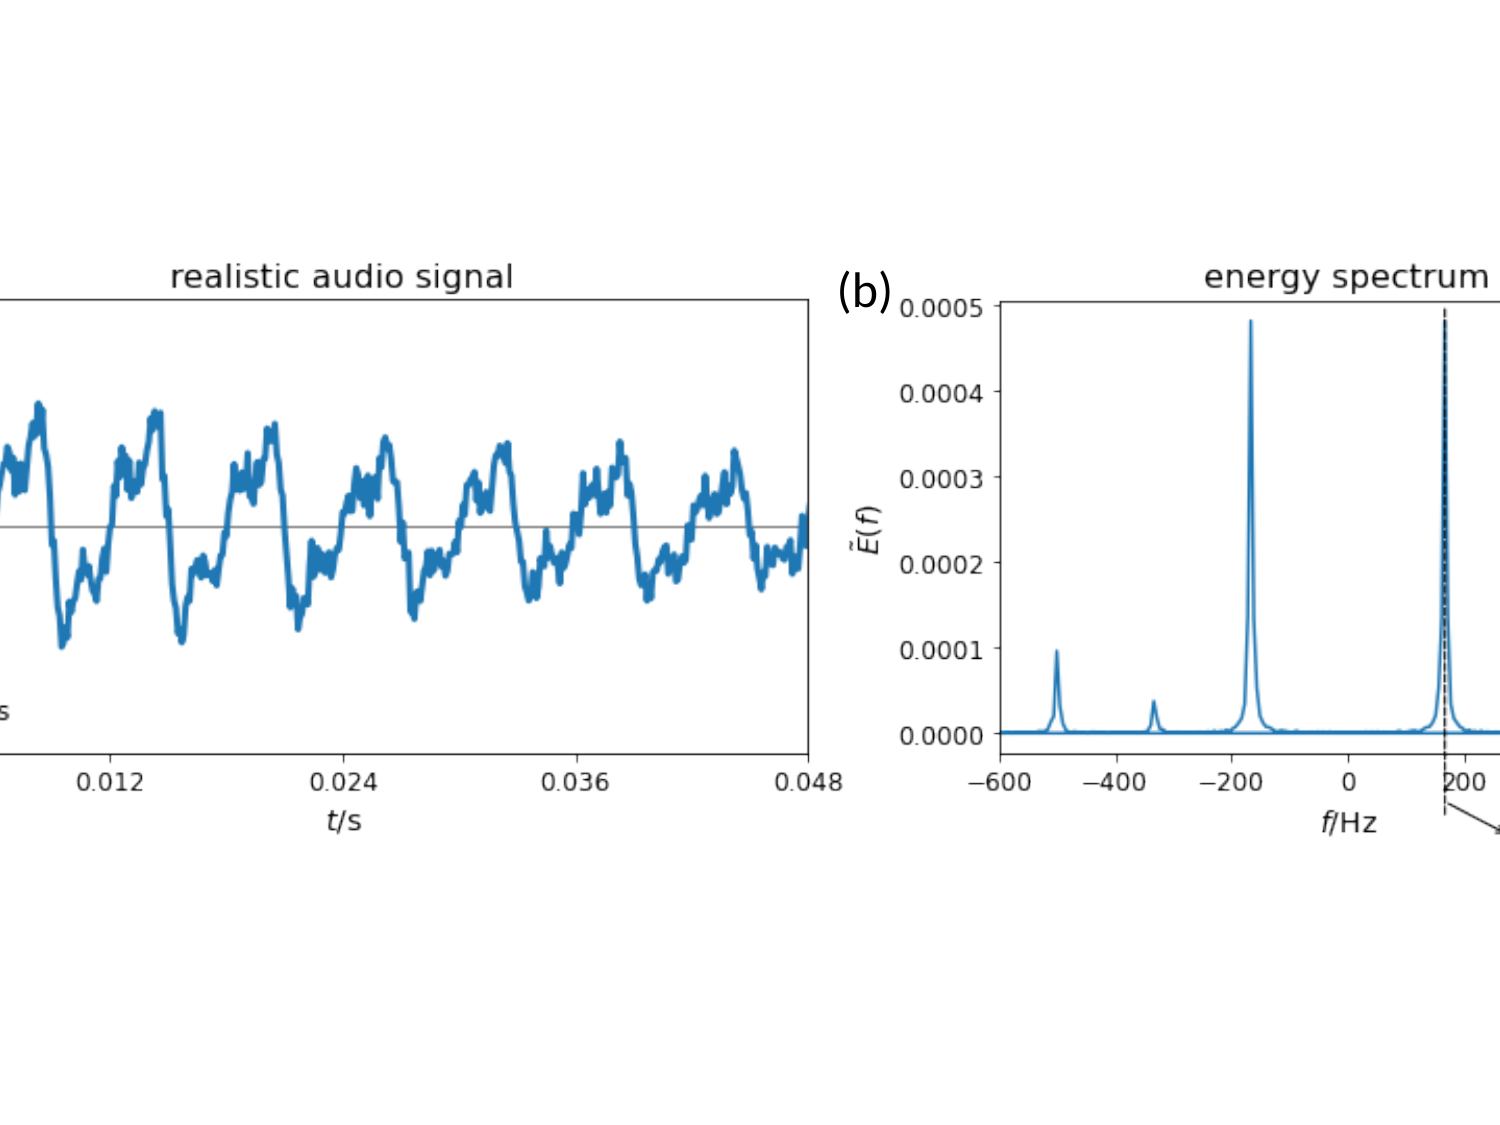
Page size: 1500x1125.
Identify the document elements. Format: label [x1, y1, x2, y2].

text_box [0, 249, 1500, 875]
